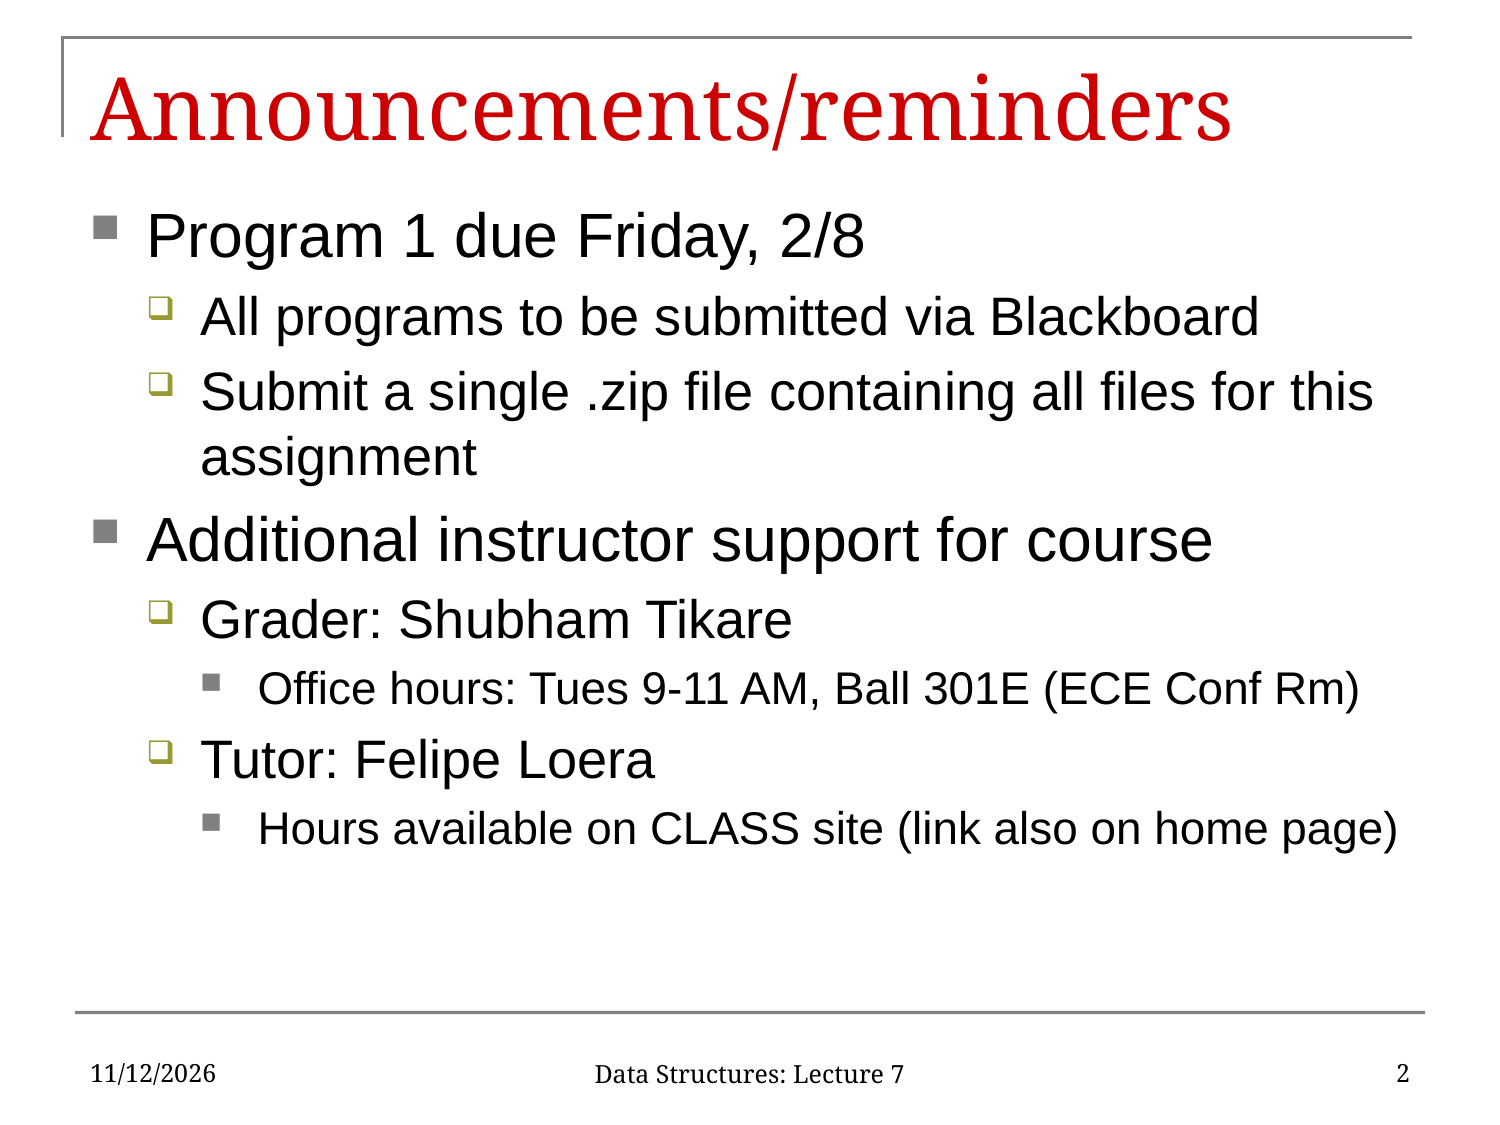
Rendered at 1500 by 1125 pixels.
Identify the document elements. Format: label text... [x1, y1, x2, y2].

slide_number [74, 1023, 426, 1100]
title Announcements/reminders [75, 45, 1425, 163]
footer Data Structures: Lecture 7 [512, 1024, 988, 1101]
list Program 1 due Friday, 2/8 All programs to be submitted via Blackboard Submit a single .zip file containing all files for this assignment Additional instructor support for course Grader: Shubham Tikare Office hours: Tues 9-11 AM, Ball 301E (ECE Conf Rm) Tutor: Felipe Loera Hours available on CLASS site (link also on home page) [75, 187, 1425, 1006]
slide_number 2 [1074, 1023, 1426, 1100]
